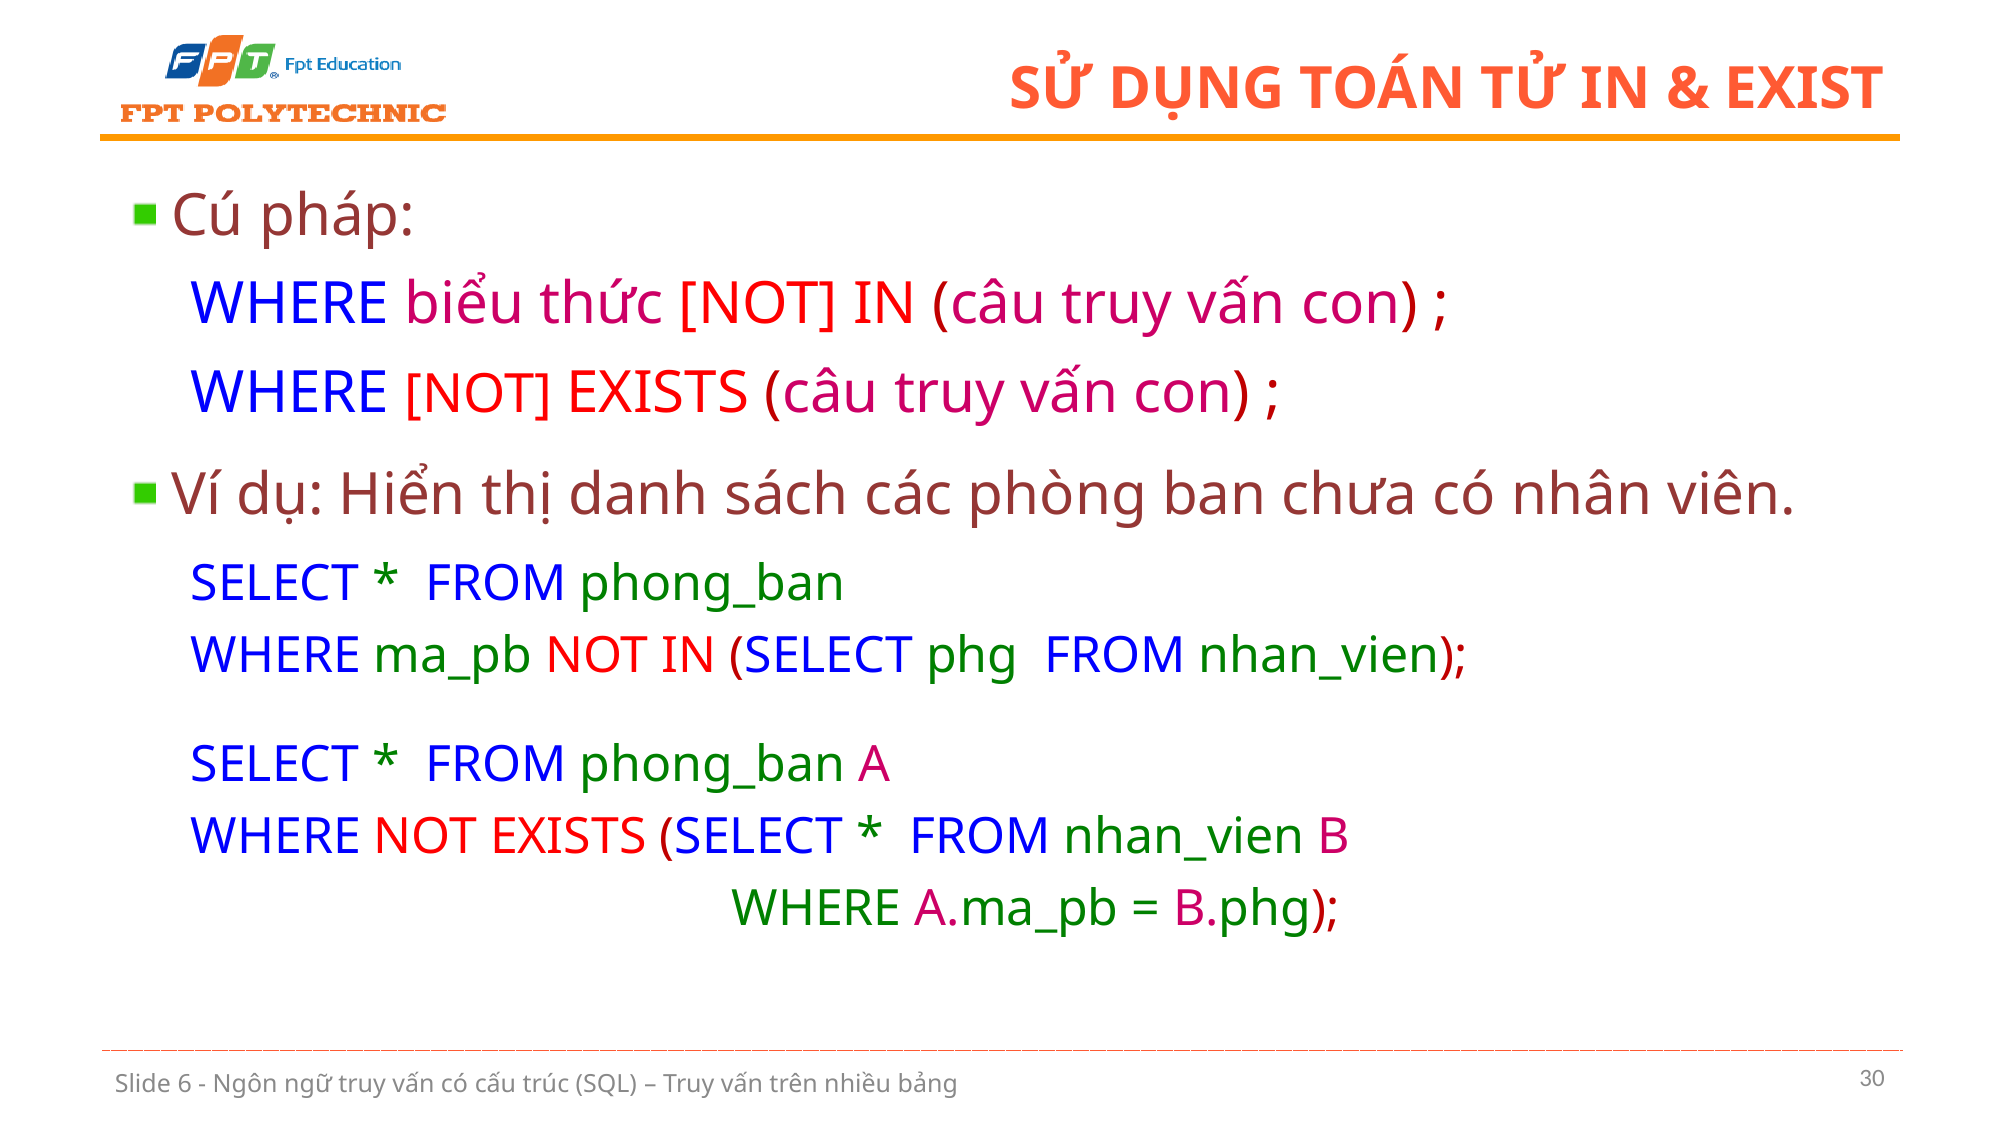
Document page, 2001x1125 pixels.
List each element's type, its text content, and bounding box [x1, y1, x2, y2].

slide_number 30 [1433, 1050, 1900, 1103]
title Sử dụng toán tử IN & EXIST [450, 45, 1900, 125]
picture [114, 191, 156, 233]
list Cú pháp: WHERE biểu thức [NOT] IN (câu truy vấn con) ; WHERE [NOT] EXISTS (câu truy vấn con) ; Ví dụ: Hiển thị danh sách các phòng ban chưa có nhân viên. SELECT * FROM phong_ban WHERE ma_pb NOT IN (SELECT phg FROM nhan_vien); SELECT * FROM phong_ban A WHERE NOT EXISTS (SELECT * FROM nhan_vien B WHERE A.ma_pb = B.phg); [99, 162, 1900, 1050]
picture [114, 470, 156, 512]
picture [121, 35, 450, 122]
